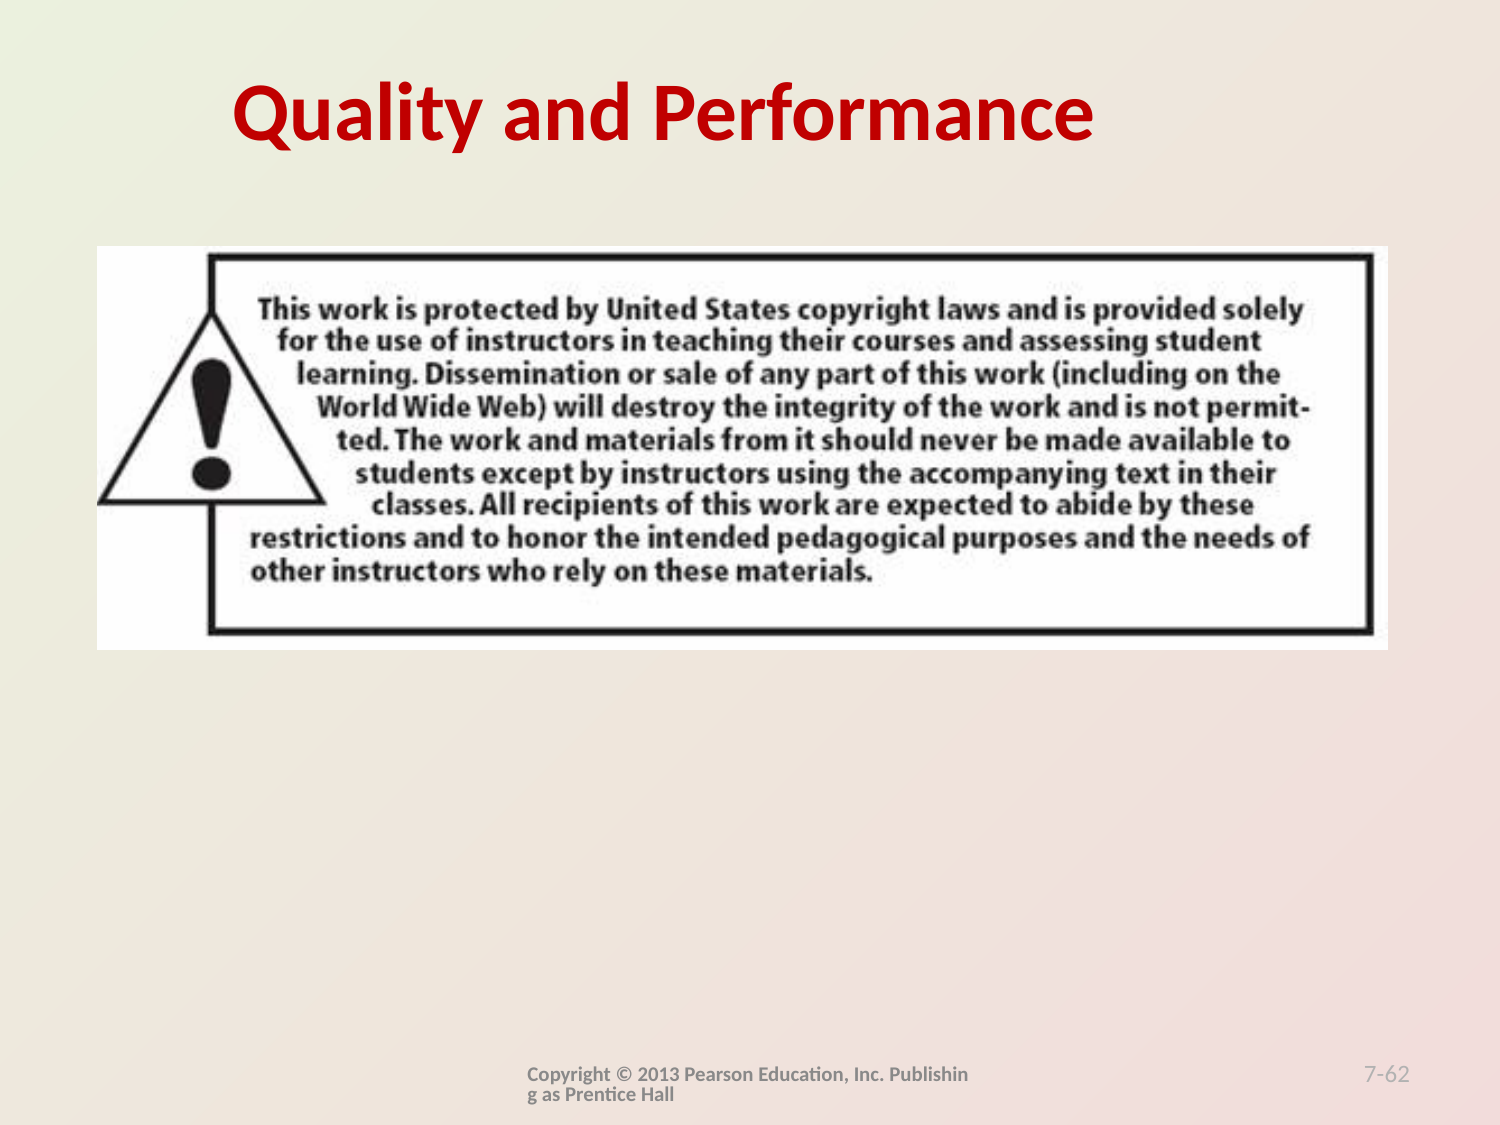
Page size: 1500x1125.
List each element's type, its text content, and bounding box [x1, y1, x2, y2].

picture [97, 246, 1388, 651]
slide_number 7-62 [1074, 1042, 1425, 1103]
footer Copyright © 2013 Pearson Education, Inc. Publishing as Prentice Hall [512, 1042, 988, 1103]
